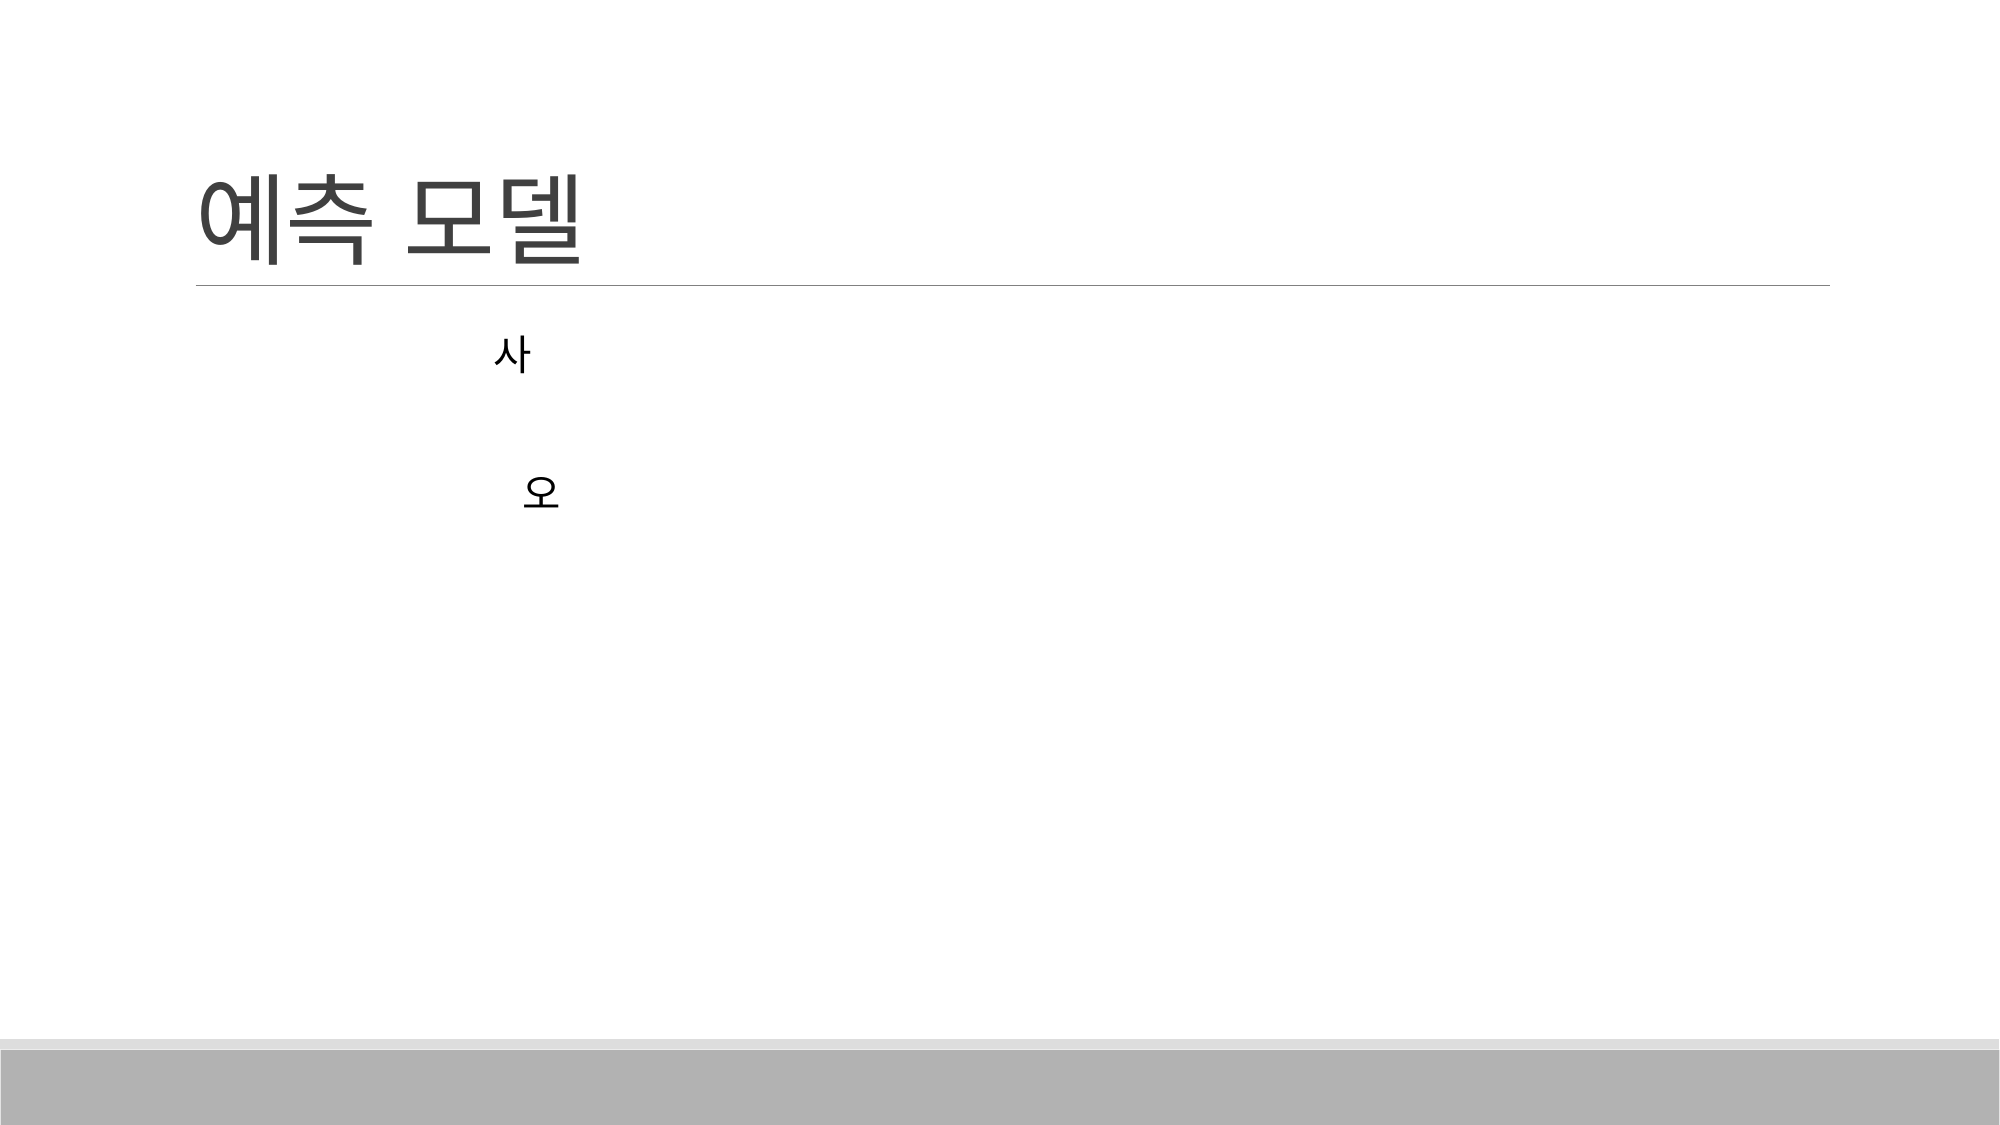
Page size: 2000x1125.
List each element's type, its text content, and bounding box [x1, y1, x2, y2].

title 예측 모델 [179, 47, 1830, 285]
